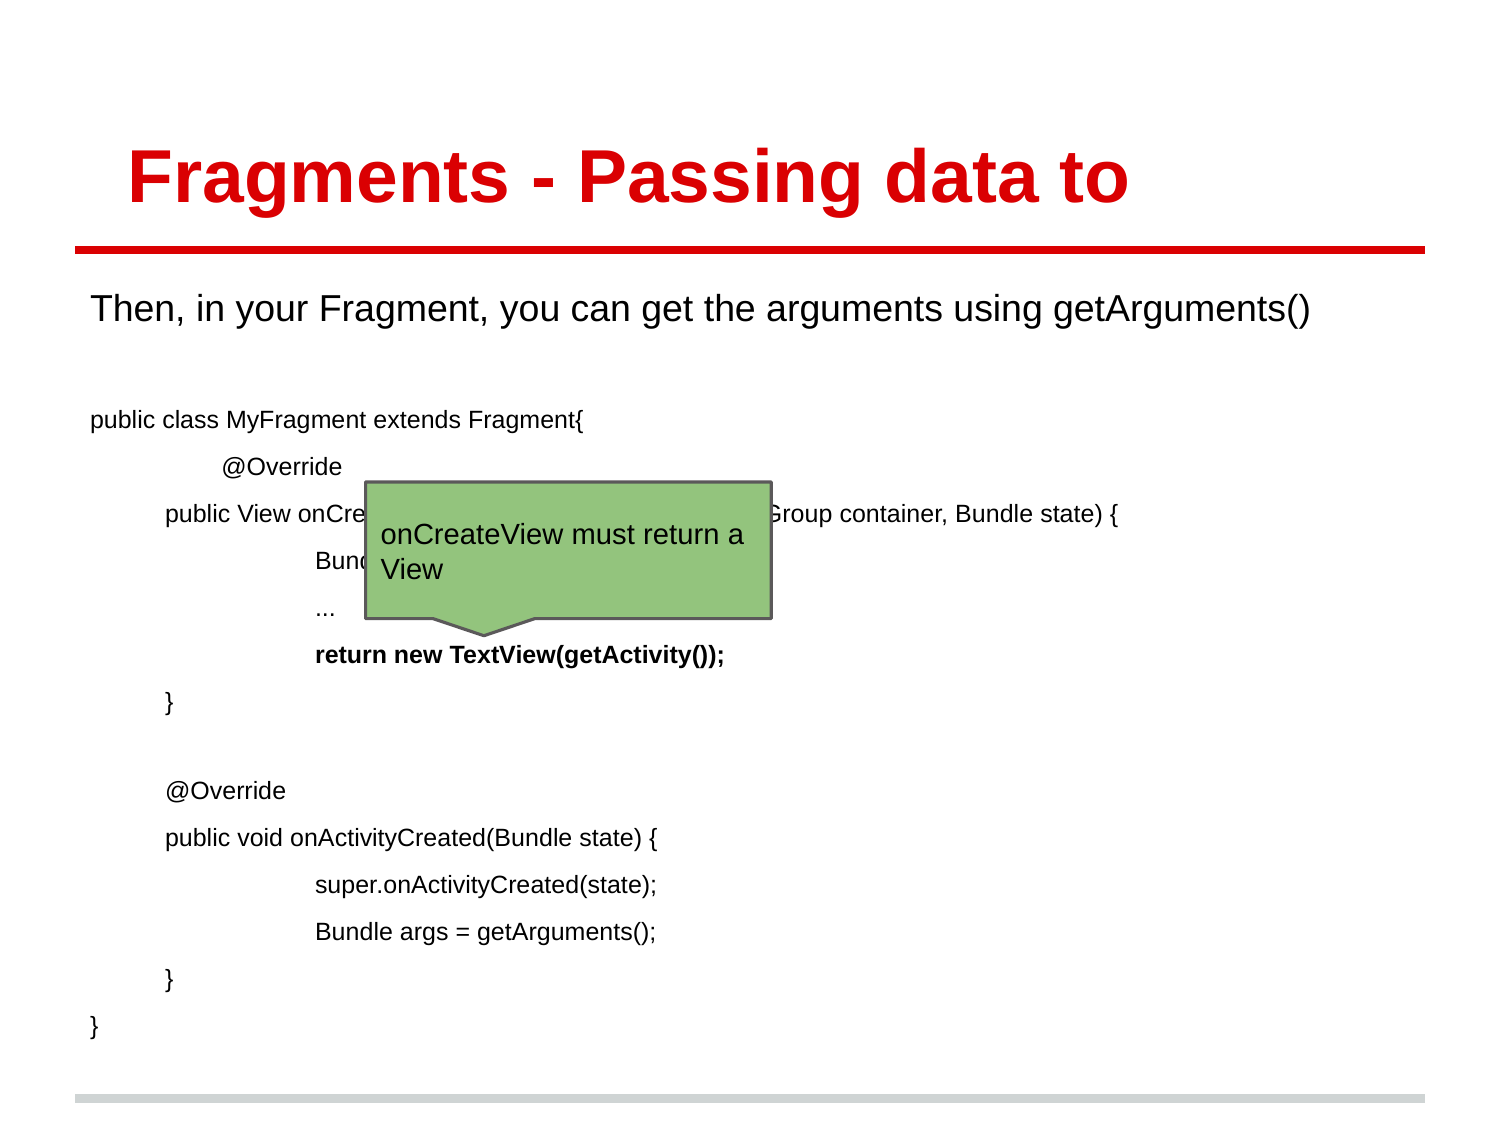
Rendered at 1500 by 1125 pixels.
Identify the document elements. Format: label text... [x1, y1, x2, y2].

list Then, in your Fragment, you can get the arguments using getArguments() public class MyFragment extends Fragment{ @Override public View onCreateView(LayoutInflater inflater, ViewGroup container, Bundle state) { Bundle args = getArguments(); ... return new TextView(getActivity()); } @Override public void onActivityCreated(Bundle state) { super.onActivityCreated(state); Bundle args = getArguments(); } } [75, 262, 1425, 1078]
text_box onCreateView must return a View [365, 481, 772, 636]
title Fragments - Passing data to [75, 45, 1425, 233]
